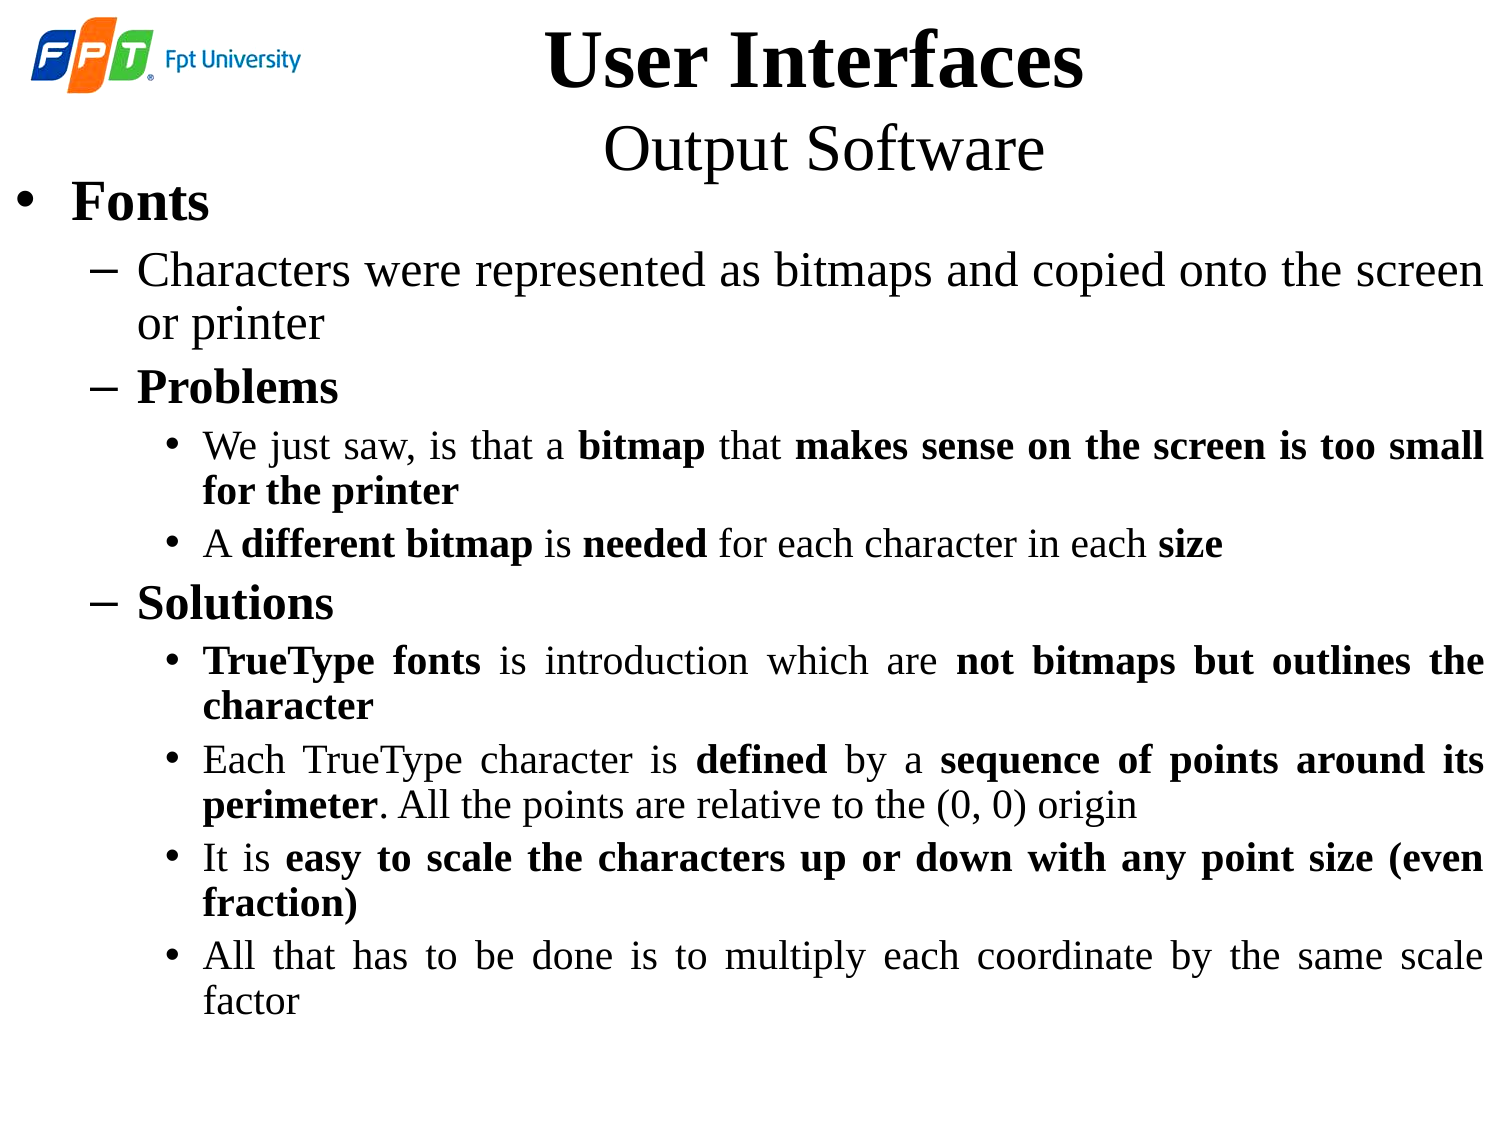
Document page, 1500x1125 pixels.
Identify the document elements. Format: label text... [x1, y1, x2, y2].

list Fonts Characters were represented as bitmaps and copied onto the screen or printer Problems We just saw, is that a bitmap that makes sense on the screen is too small for the printer A different bitmap is needed for each character in each size Solutions TrueType fonts is introduction which are not bitmaps but outlines the character Each TrueType character is defined by a sequence of points around its perimeter. All the points are relative to the (0, 0) origin It is easy to scale the characters up or down with any point size (even fraction) All that has to be done is to multiply each coordinate by the same scale factor [0, 162, 1500, 1125]
title User Interfaces Output Software [150, 0, 1500, 162]
picture [0, 0, 150, 122]
